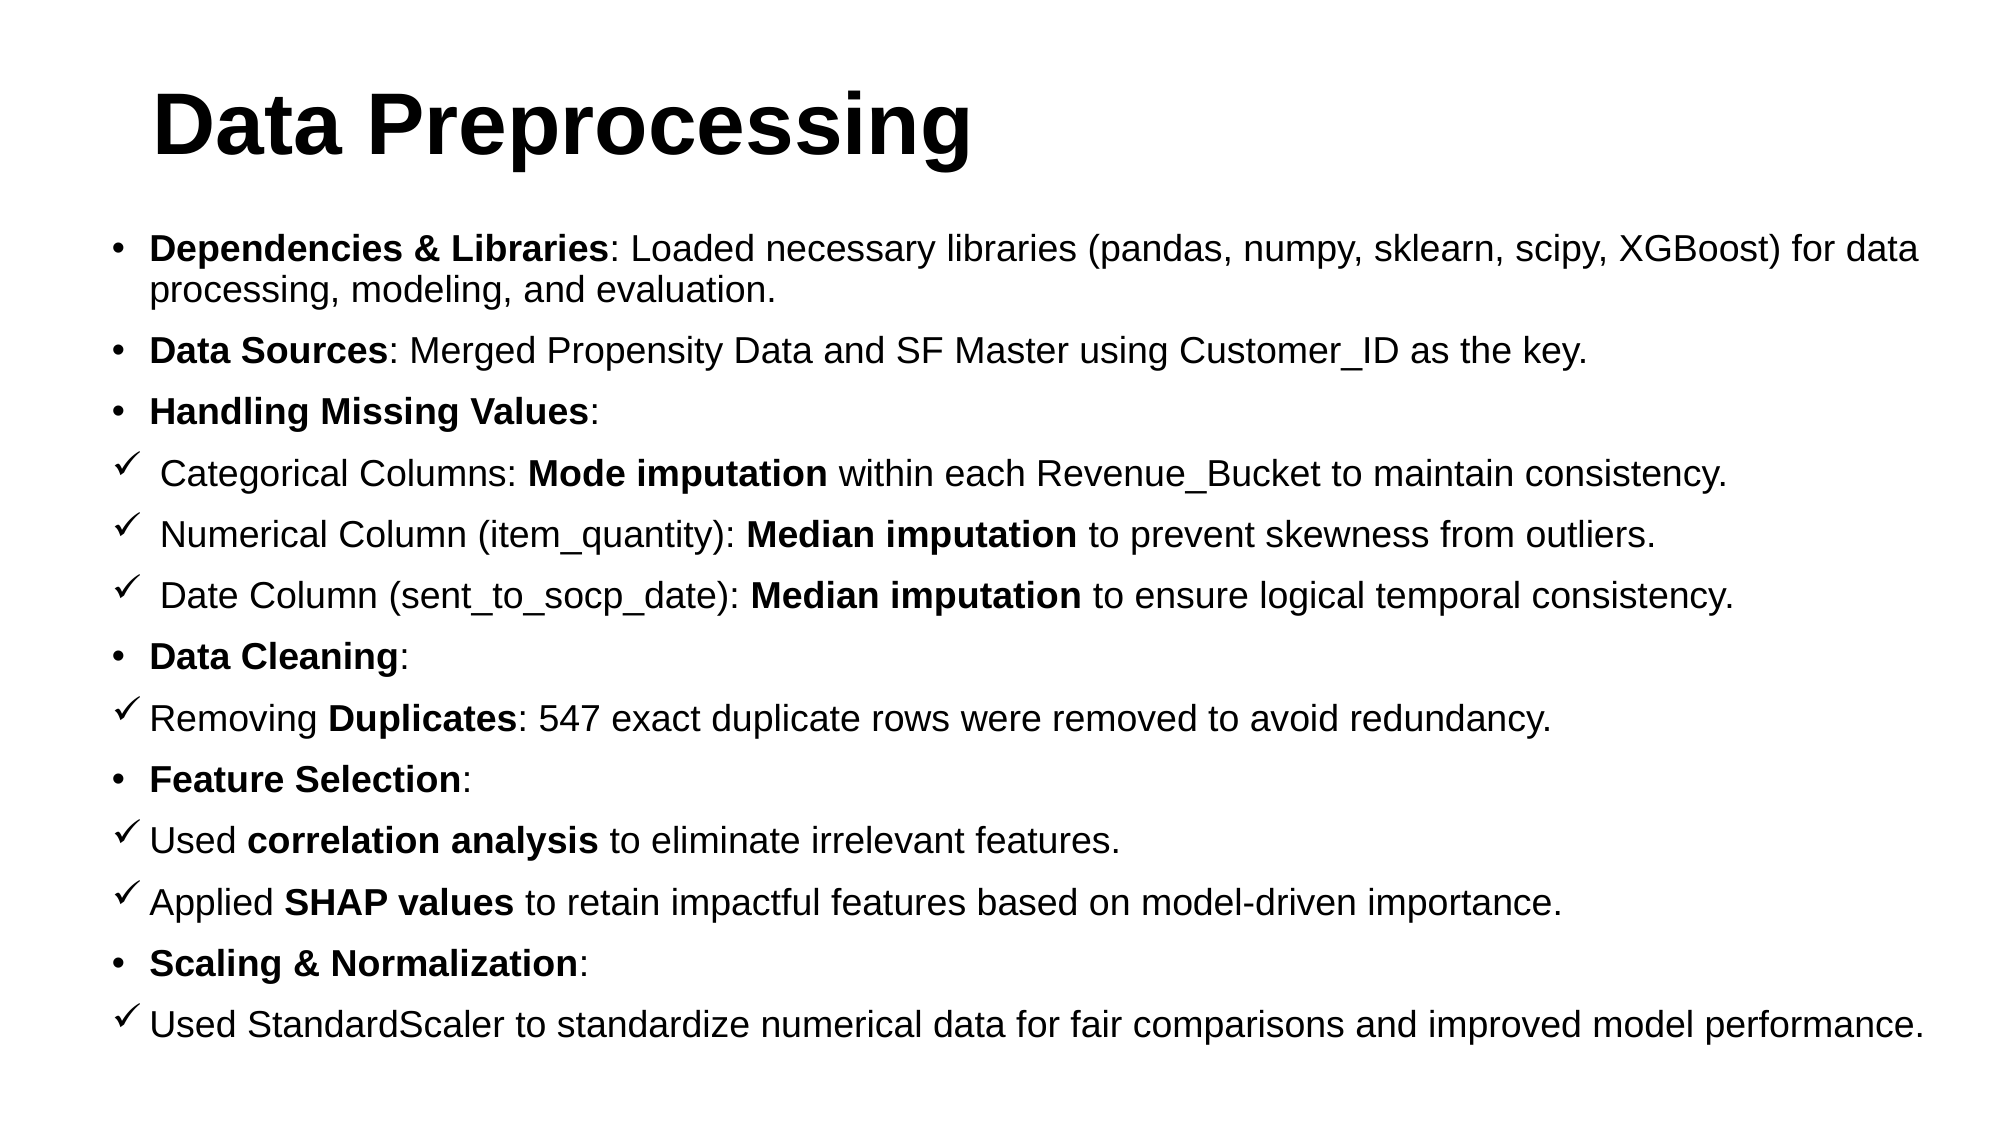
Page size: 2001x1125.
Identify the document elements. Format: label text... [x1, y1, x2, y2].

list Dependencies & Libraries: Loaded necessary libraries (pandas, numpy, sklearn, scipy, XGBoost) for data processing, modeling, and evaluation. Data Sources: Merged Propensity Data and SF Master using Customer_ID as the key. Handling Missing Values: Categorical Columns: Mode imputation within each Revenue_Bucket to maintain consistency. Numerical Column (item_quantity): Median imputation to prevent skewness from outliers. Date Column (sent_to_socp_date): Median imputation to ensure logical temporal consistency. Data Cleaning: Removing Duplicates: 547 exact duplicate rows were removed to avoid redundancy. Feature Selection: Used correlation analysis to eliminate irrelevant features. Applied SHAP values to retain impactful features based on model-driven importance. Scaling & Normalization: Used StandardScaler to standardize numerical data for fair comparisons and improved model performance. [96, 221, 2000, 1054]
title Data Preprocessing [137, 17, 1863, 221]
